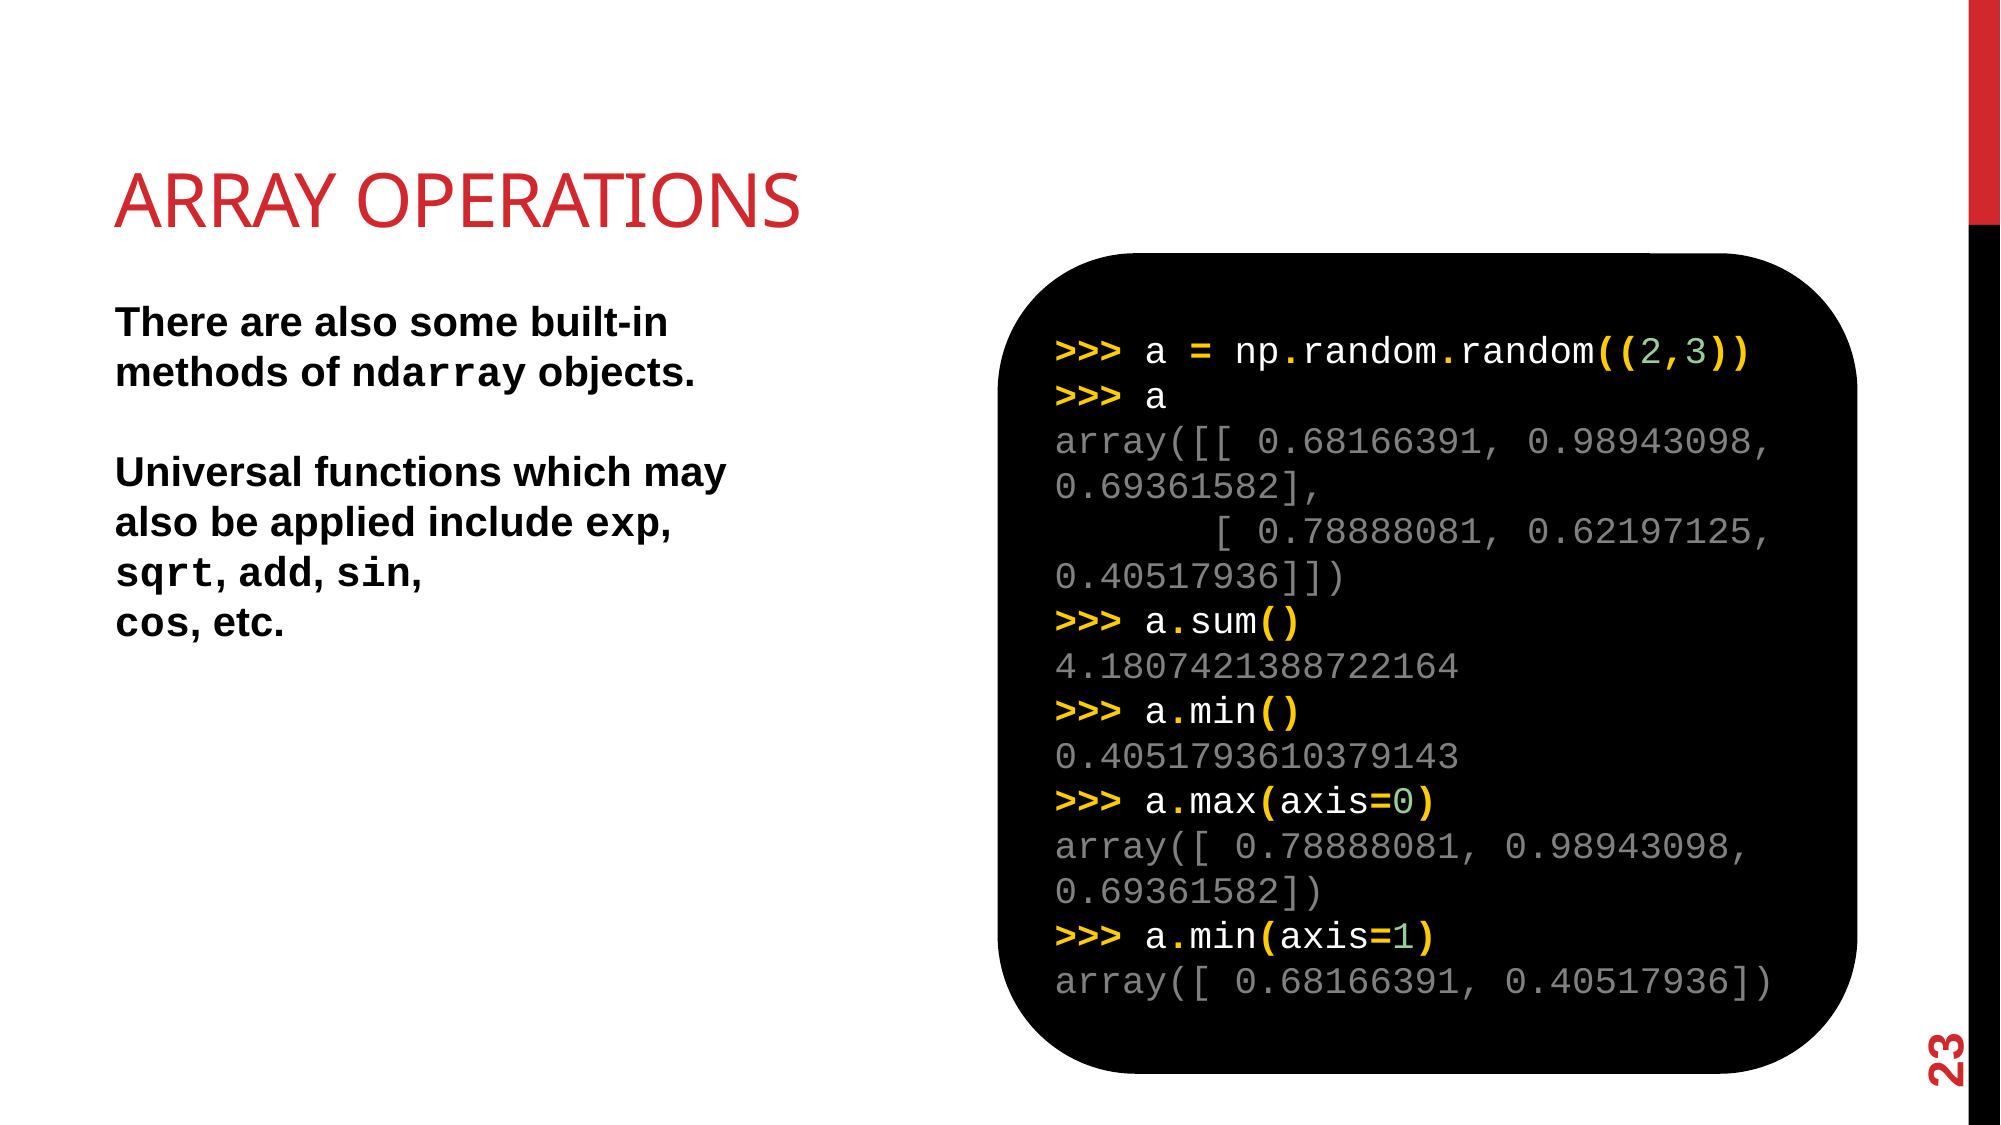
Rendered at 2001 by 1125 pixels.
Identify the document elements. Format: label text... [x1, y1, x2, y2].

text_box >>> a = np.random.random((2,3)) >>> a array([[ 0.68166391, 0.98943098, 0.69361582], [ 0.78888081, 0.62197125, 0.40517936]]) >>> a.sum() 4.1807421388722164 >>> a.min() 0.4051793610379143 >>> a.max(axis=0) array([ 0.78888081, 0.98943098, 0.69361582]) >>> a.min(axis=1) array([ 0.68166391, 0.40517936]) [997, 253, 1858, 1074]
title Array operations [99, 25, 1367, 250]
list There are also some built-in methods of ndarray objects. Universal functions which may also be applied include exp, sqrt, add, sin, cos, etc. [99, 287, 744, 1005]
slide_number 23 [1903, 887, 1984, 1104]
